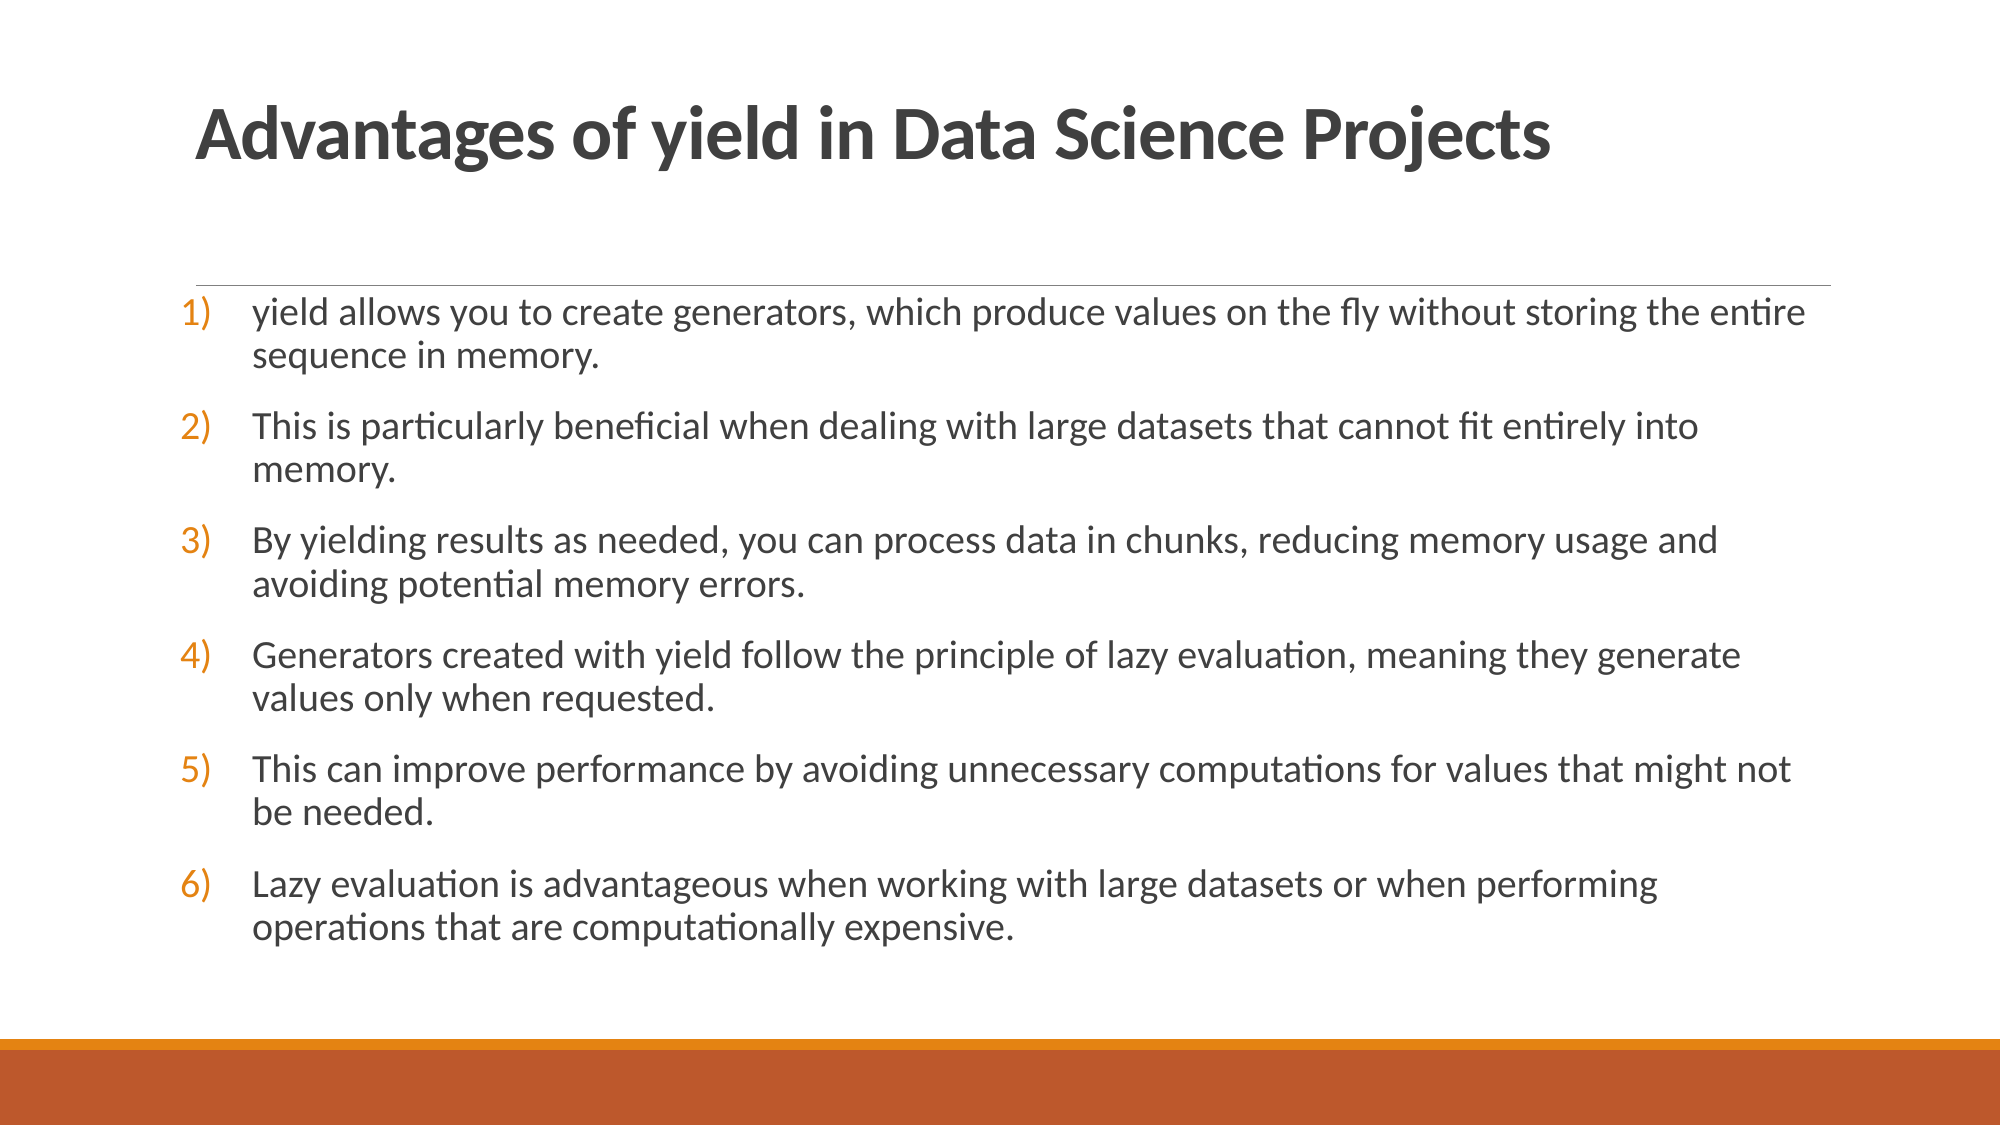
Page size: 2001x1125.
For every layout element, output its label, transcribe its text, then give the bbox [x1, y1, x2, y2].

list yield allows you to create generators, which produce values on the fly without storing the entire sequence in memory. This is particularly beneficial when dealing with large datasets that cannot fit entirely into memory. By yielding results as needed, you can process data in chunks, reducing memory usage and avoiding potential memory errors. Generators created with yield follow the principle of lazy evaluation, meaning they generate values only when requested. This can improve performance by avoiding unnecessary computations for values that might not be needed. Lazy evaluation is advantageous when working with large datasets or when performing operations that are computationally expensive. [180, 283, 1830, 963]
title Advantages of yield in Data Science Projects [180, 47, 1830, 184]
